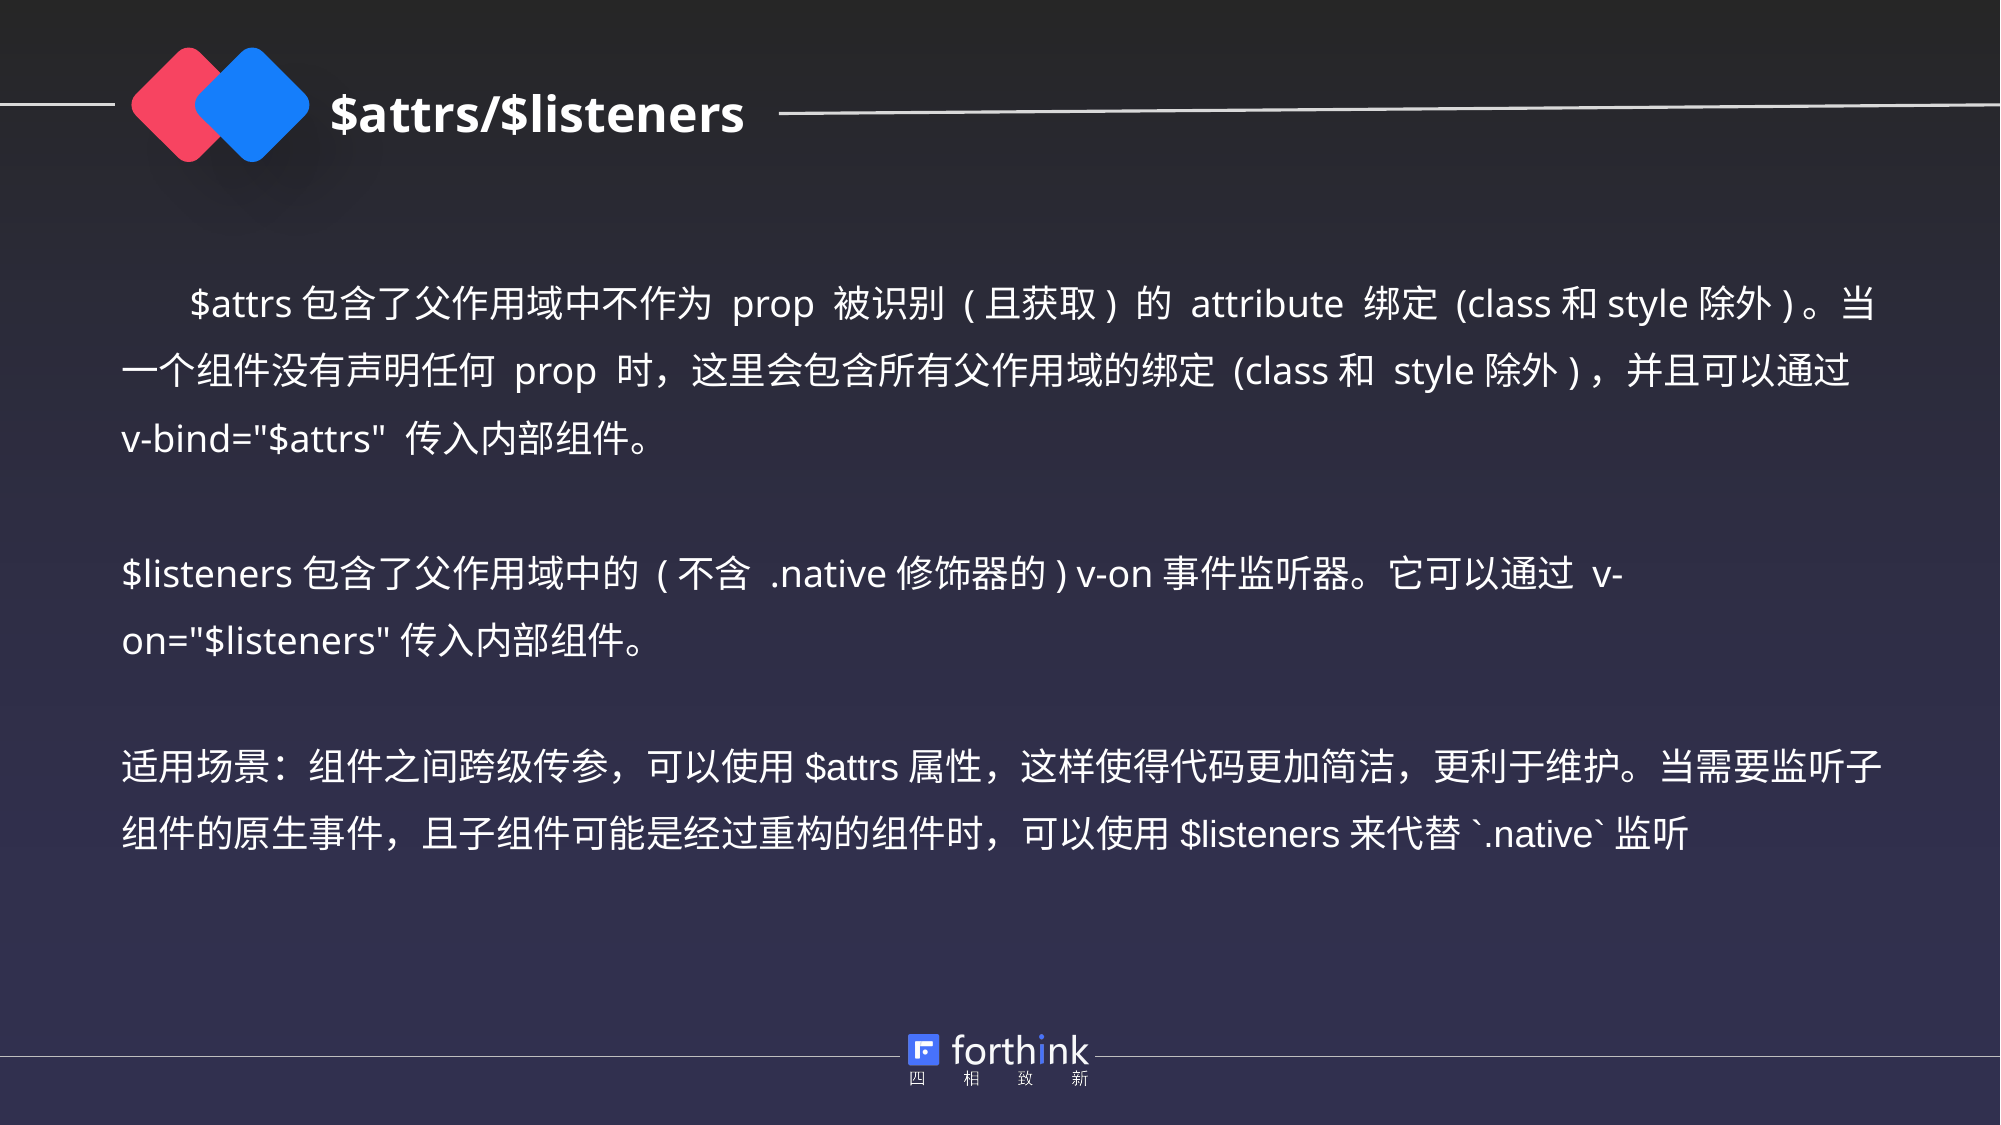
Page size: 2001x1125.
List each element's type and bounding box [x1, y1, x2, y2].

text_box [143, 59, 297, 150]
text_box [778, 104, 2000, 114]
picture [0, 0, 2000, 1125]
